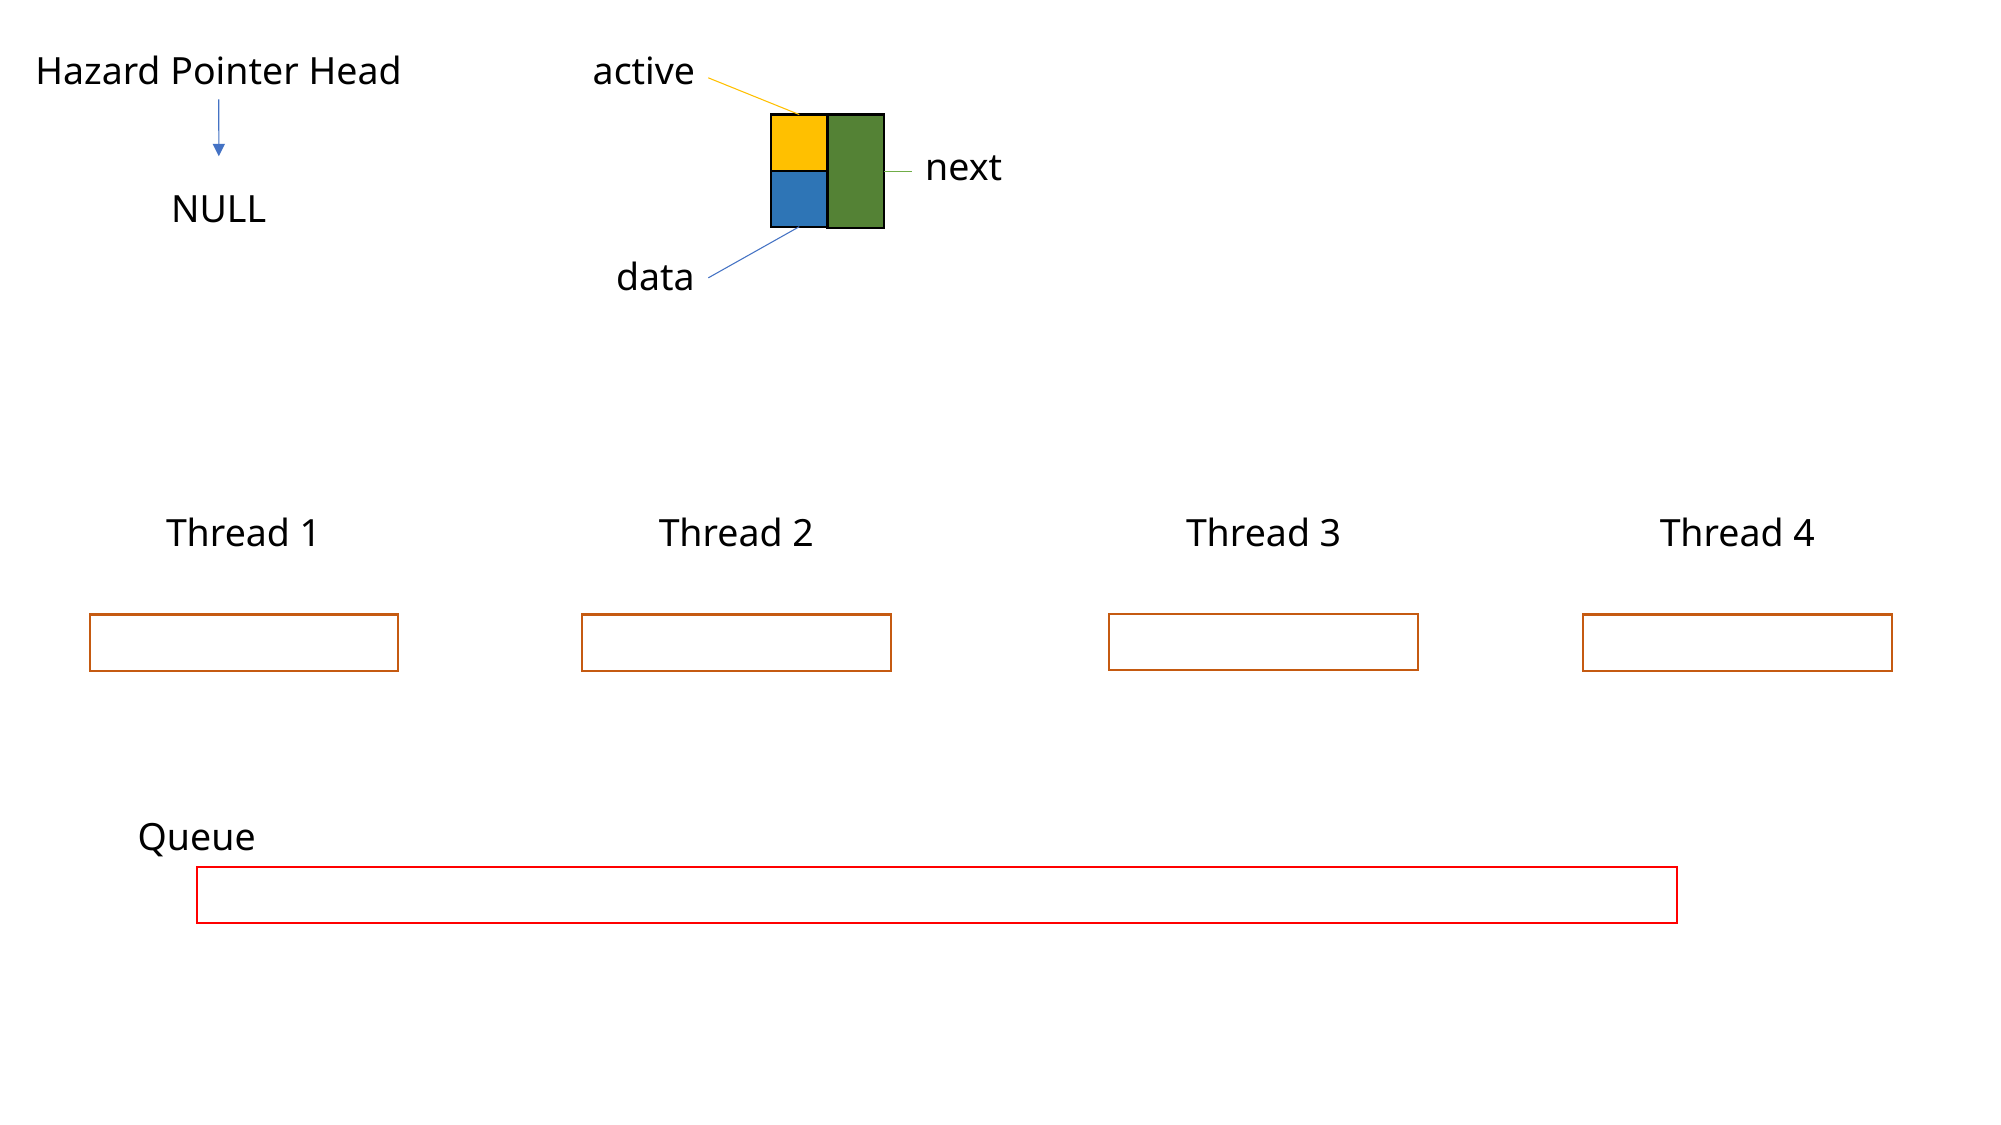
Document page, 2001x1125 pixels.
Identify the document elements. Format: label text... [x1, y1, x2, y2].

text_box Thread 3 [1171, 502, 1356, 562]
text_box Queue [122, 805, 271, 866]
text_box [89, 613, 399, 672]
text_box [196, 866, 1678, 924]
text_box Thread 2 [644, 502, 829, 562]
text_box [579, 39, 1016, 307]
text_box [1108, 613, 1419, 671]
text_box NULL [156, 177, 282, 238]
text_box [581, 613, 892, 672]
text_box Thread 4 [1645, 501, 1830, 562]
text_box Thread 1 [151, 502, 337, 562]
text_box Hazard Pointer Head [20, 39, 417, 100]
text_box [1582, 613, 1893, 672]
